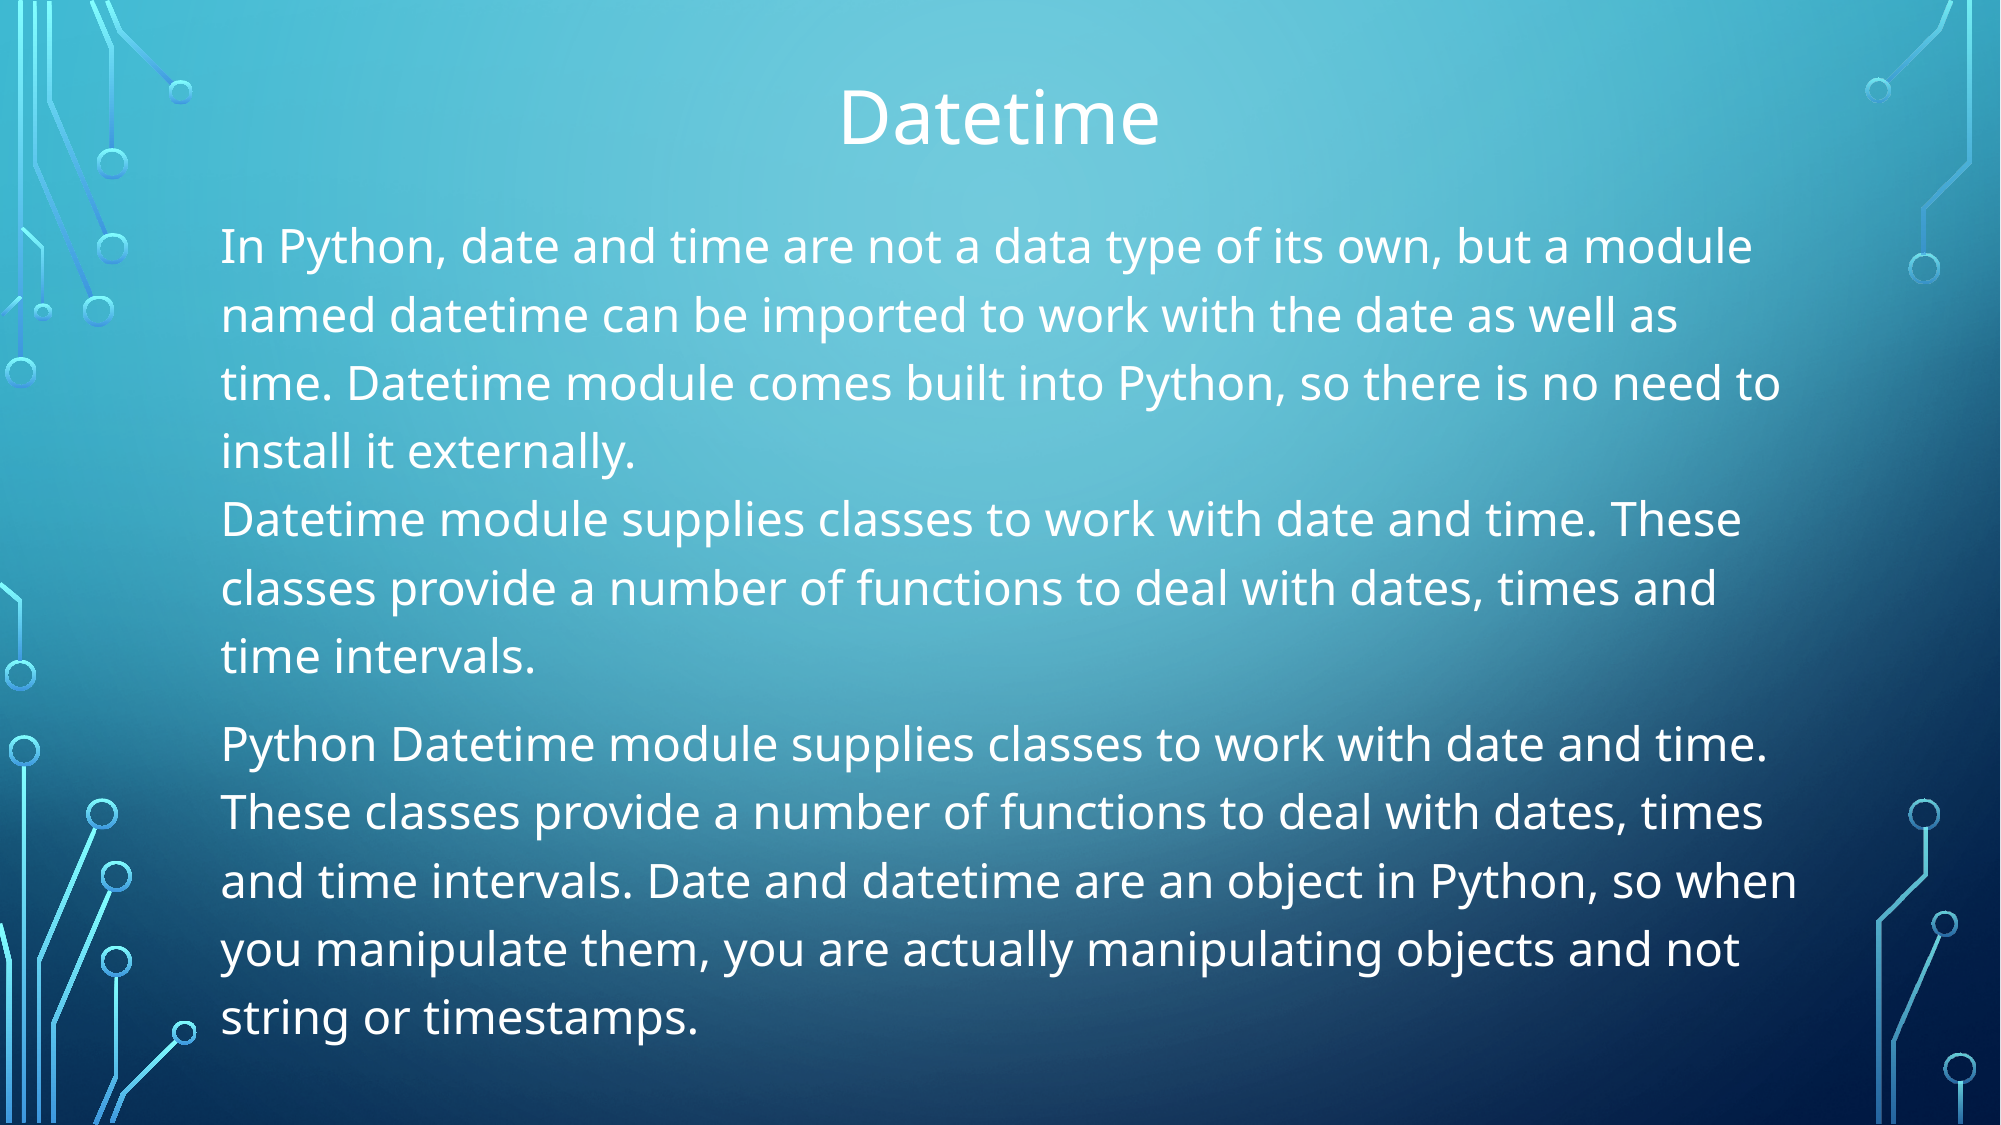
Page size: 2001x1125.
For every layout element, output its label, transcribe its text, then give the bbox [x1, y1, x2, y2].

title Datetime [187, 53, 1813, 187]
list In Python, date and time are not a data type of its own, but a module named datetime can be imported to work with the date as well as time. Datetime module comes built into Python, so there is no need to install it externally. Datetime module supplies classes to work with date and time. These classes provide a number of functions to deal with dates, times and time intervals. Python Datetime module supplies classes to work with date and time. These classes provide a number of functions to deal with dates, times and time intervals. Date and datetime are an object in Python, so when you manipulate them, you are actually manipulating objects and not string or timestamps. [205, 197, 1831, 1057]
